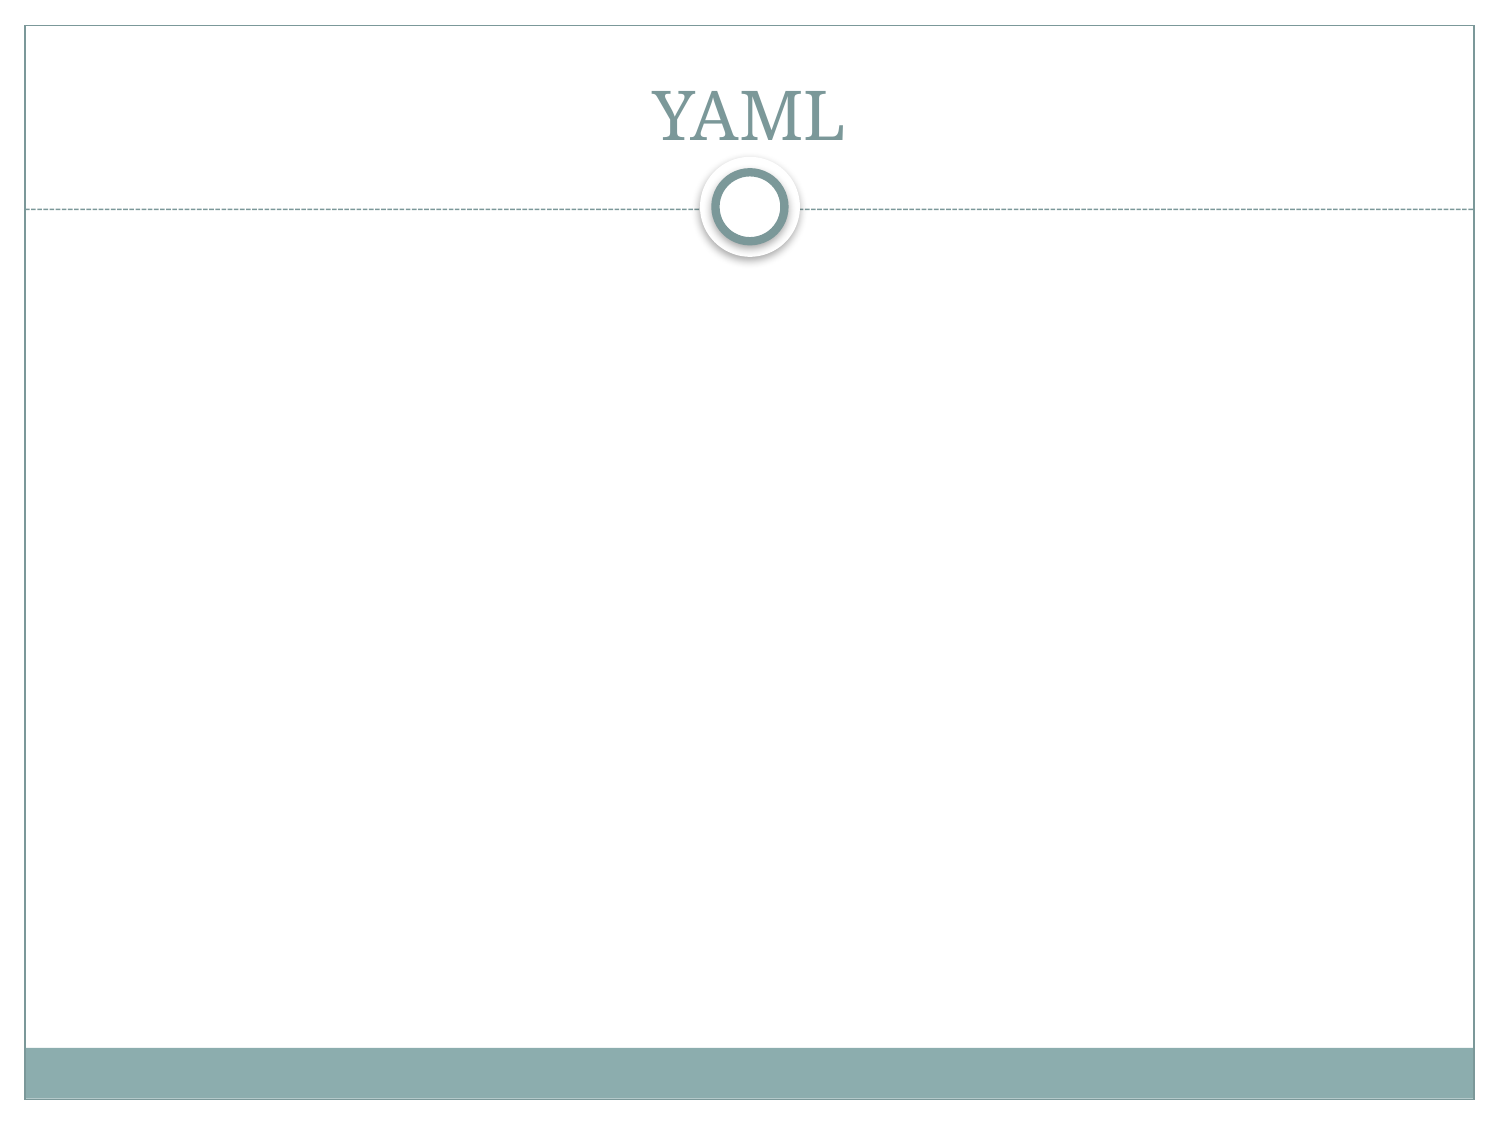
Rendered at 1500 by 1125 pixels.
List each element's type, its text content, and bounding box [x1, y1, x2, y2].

title YAML [49, 37, 1450, 162]
